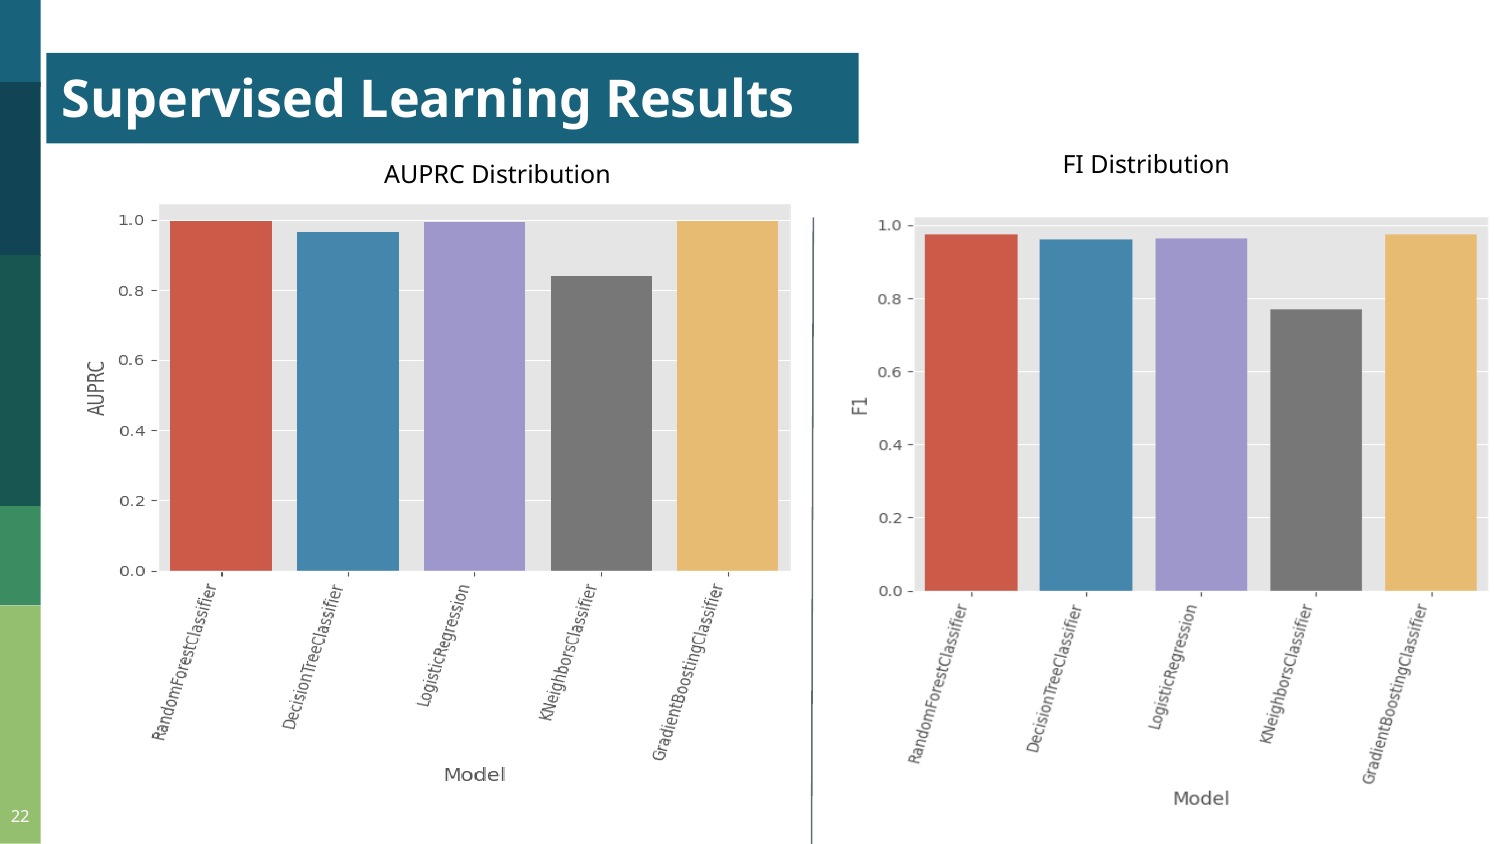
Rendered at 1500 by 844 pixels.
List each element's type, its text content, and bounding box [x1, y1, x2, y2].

text_box FI Distribution [1047, 133, 1291, 193]
slide_number ‹#› [0, 790, 49, 844]
text_box Supervised Learning Results [46, 52, 859, 144]
picture [74, 193, 804, 794]
text_box AUPRC Distribution [369, 143, 709, 192]
picture [838, 206, 1500, 819]
